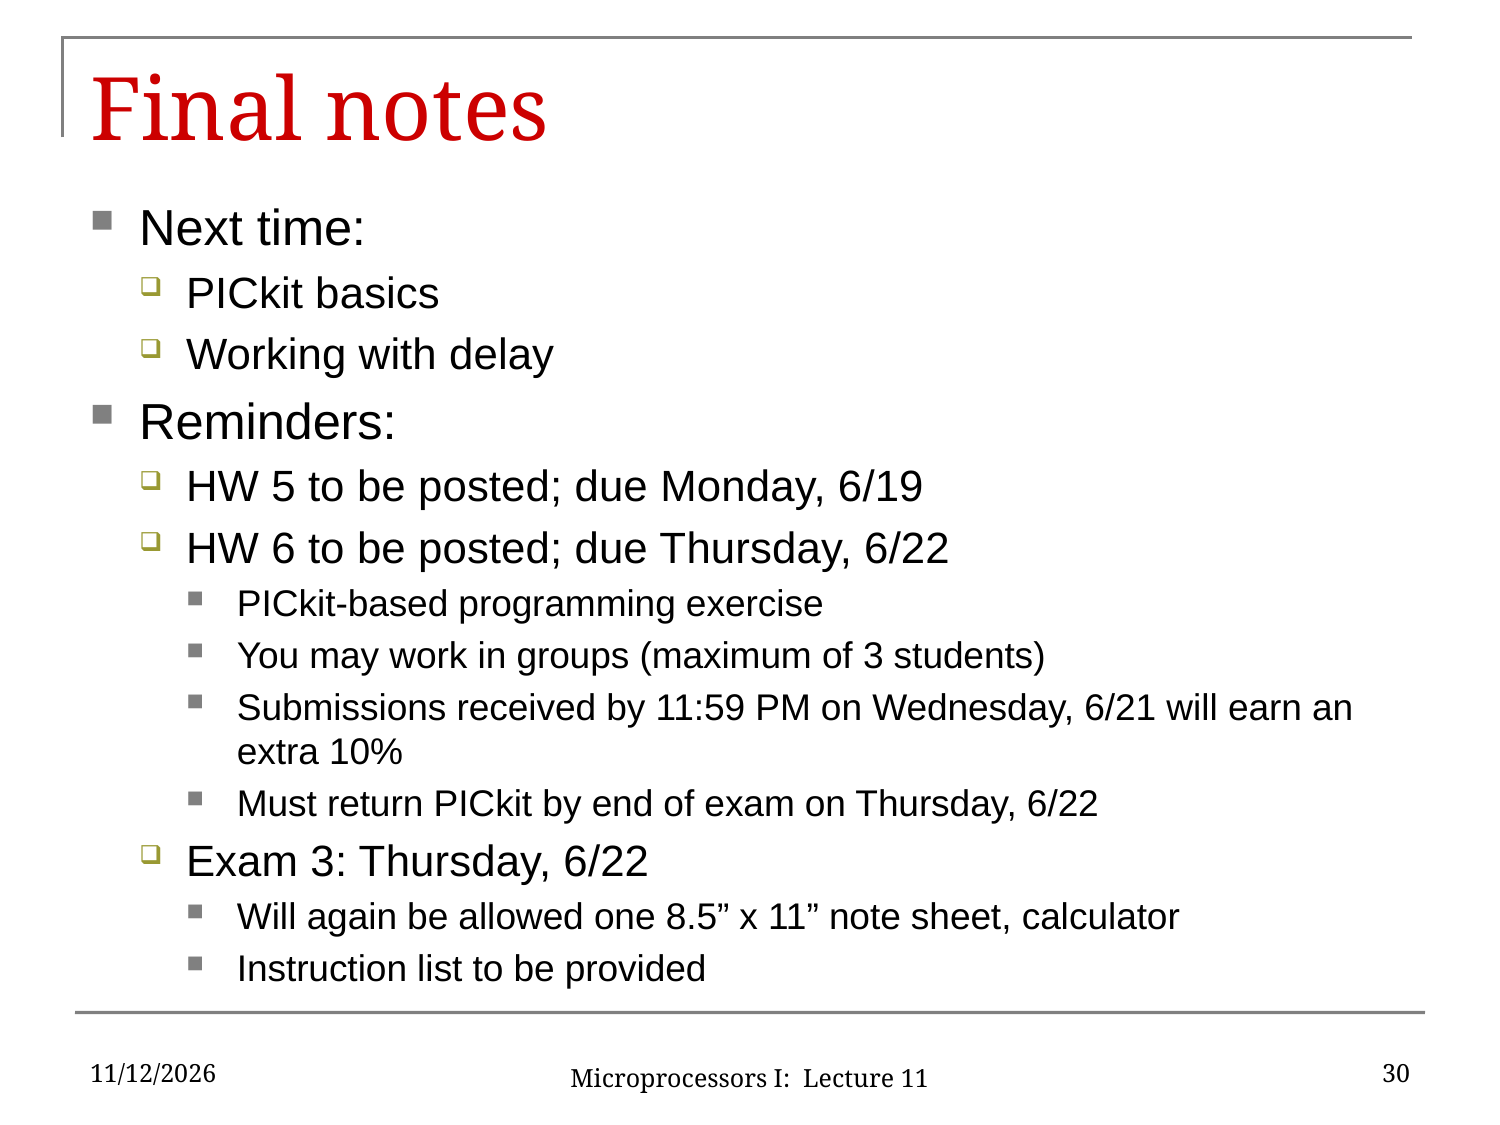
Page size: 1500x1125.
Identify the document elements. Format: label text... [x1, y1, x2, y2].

slide_number 30 [1074, 1023, 1426, 1100]
footer Microprocessors I: Lecture 11 [512, 1024, 988, 1101]
list Next time: PICkit basics Working with delay Reminders: HW 5 to be posted; due Monday, 6/19 HW 6 to be posted; due Thursday, 6/22 PICkit-based programming exercise You may work in groups (maximum of 3 students) Submissions received by 11:59 PM on Wednesday, 6/21 will earn an extra 10% Must return PICkit by end of exam on Thursday, 6/22 Exam 3: Thursday, 6/22 Will again be allowed one 8.5” x 11” note sheet, calculator Instruction list to be provided [75, 187, 1425, 1006]
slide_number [74, 1023, 426, 1100]
title Final notes [75, 45, 1425, 163]
